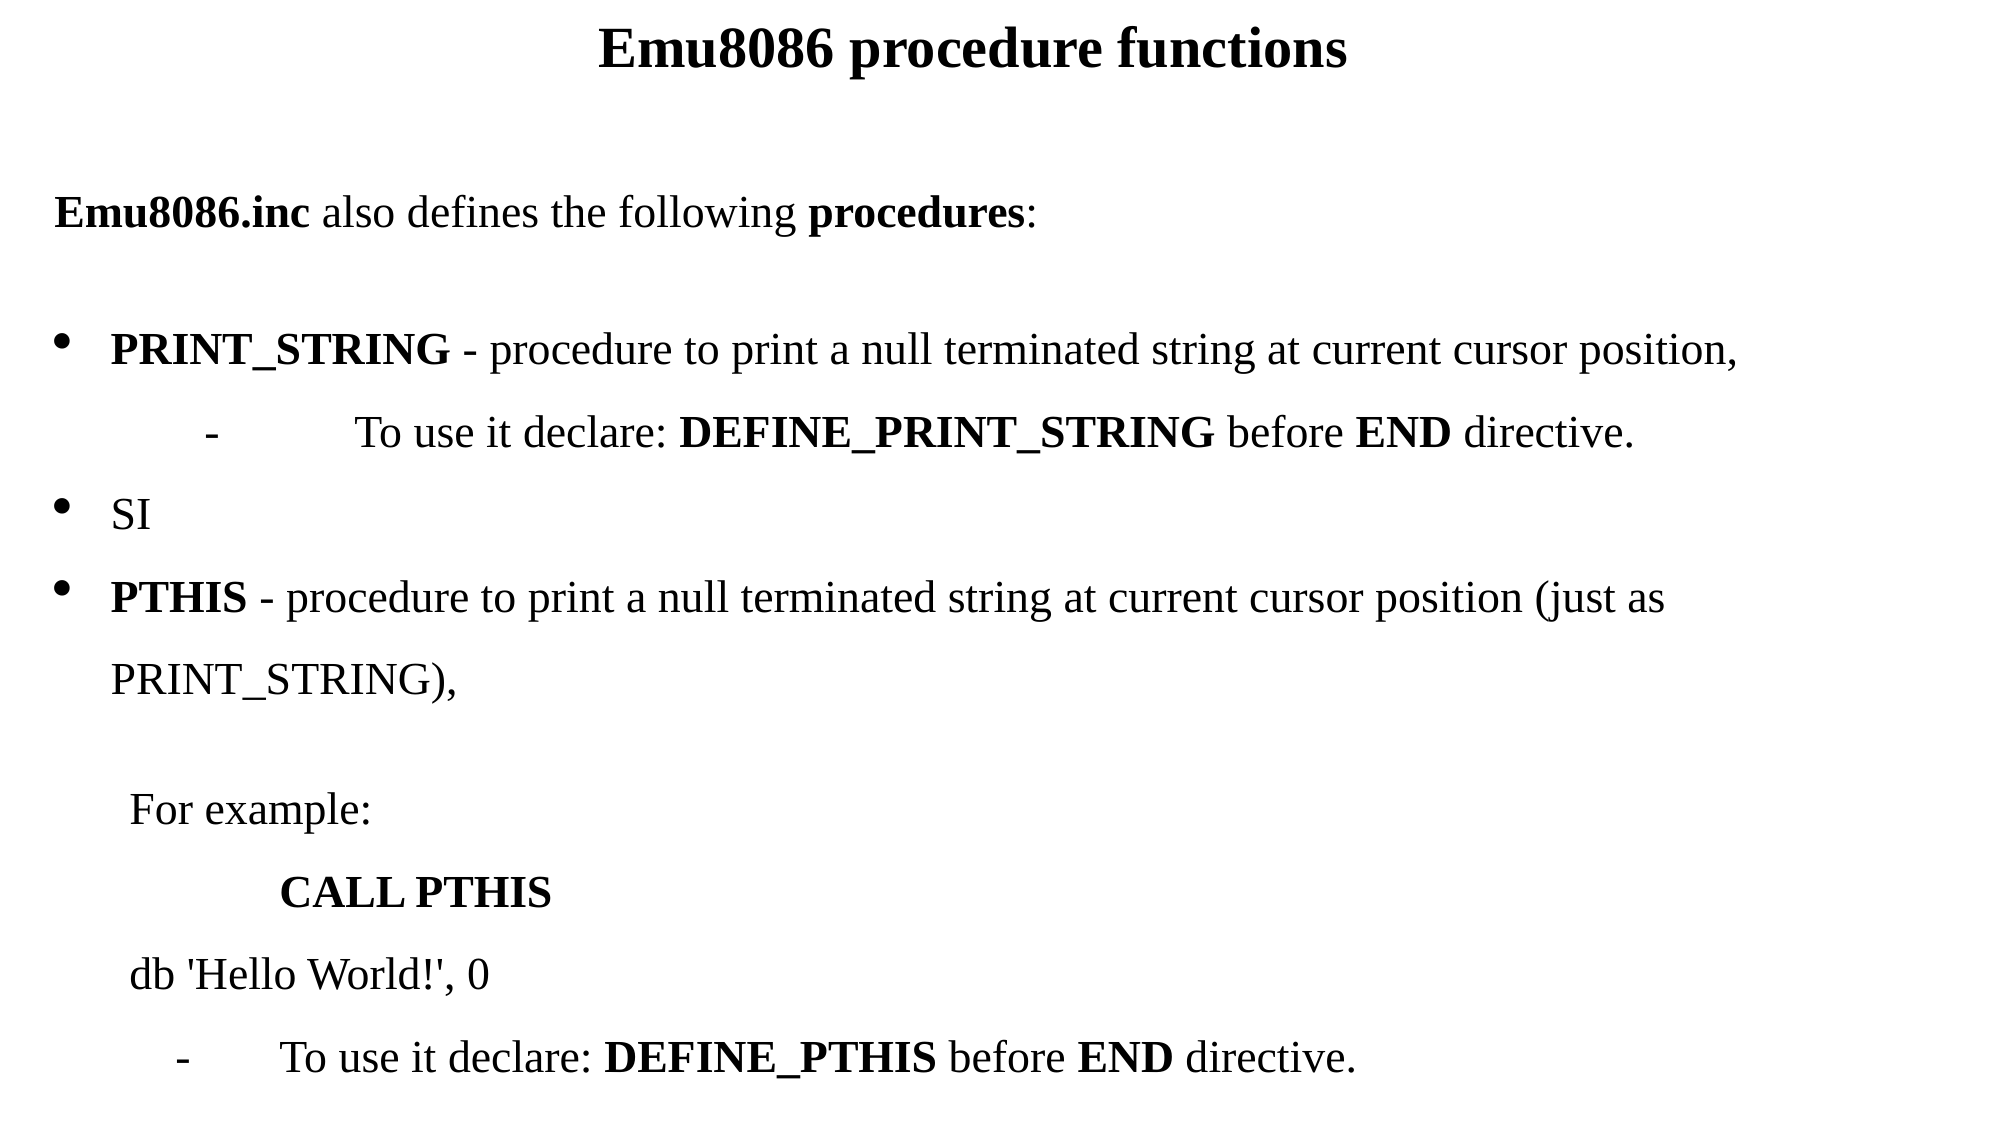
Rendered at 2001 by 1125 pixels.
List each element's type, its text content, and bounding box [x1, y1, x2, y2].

text_box Emu8086 procedure functions [583, 2, 1584, 87]
text_box For example: CALL PTHIS db 'Hello World!', 0 - To use it declare: DEFINE_PTHIS before END directive. [39, 744, 1725, 1089]
text_box Emu8086.inc also defines the following procedures: PRINT_STRING - procedure to print a null terminated string at current cursor position, - To use it declare: DEFINE_PRINT_STRING before END directive. SI PTHIS - procedure to print a null terminated string at current cursor position (just as PRINT_STRING), [39, 174, 1977, 711]
